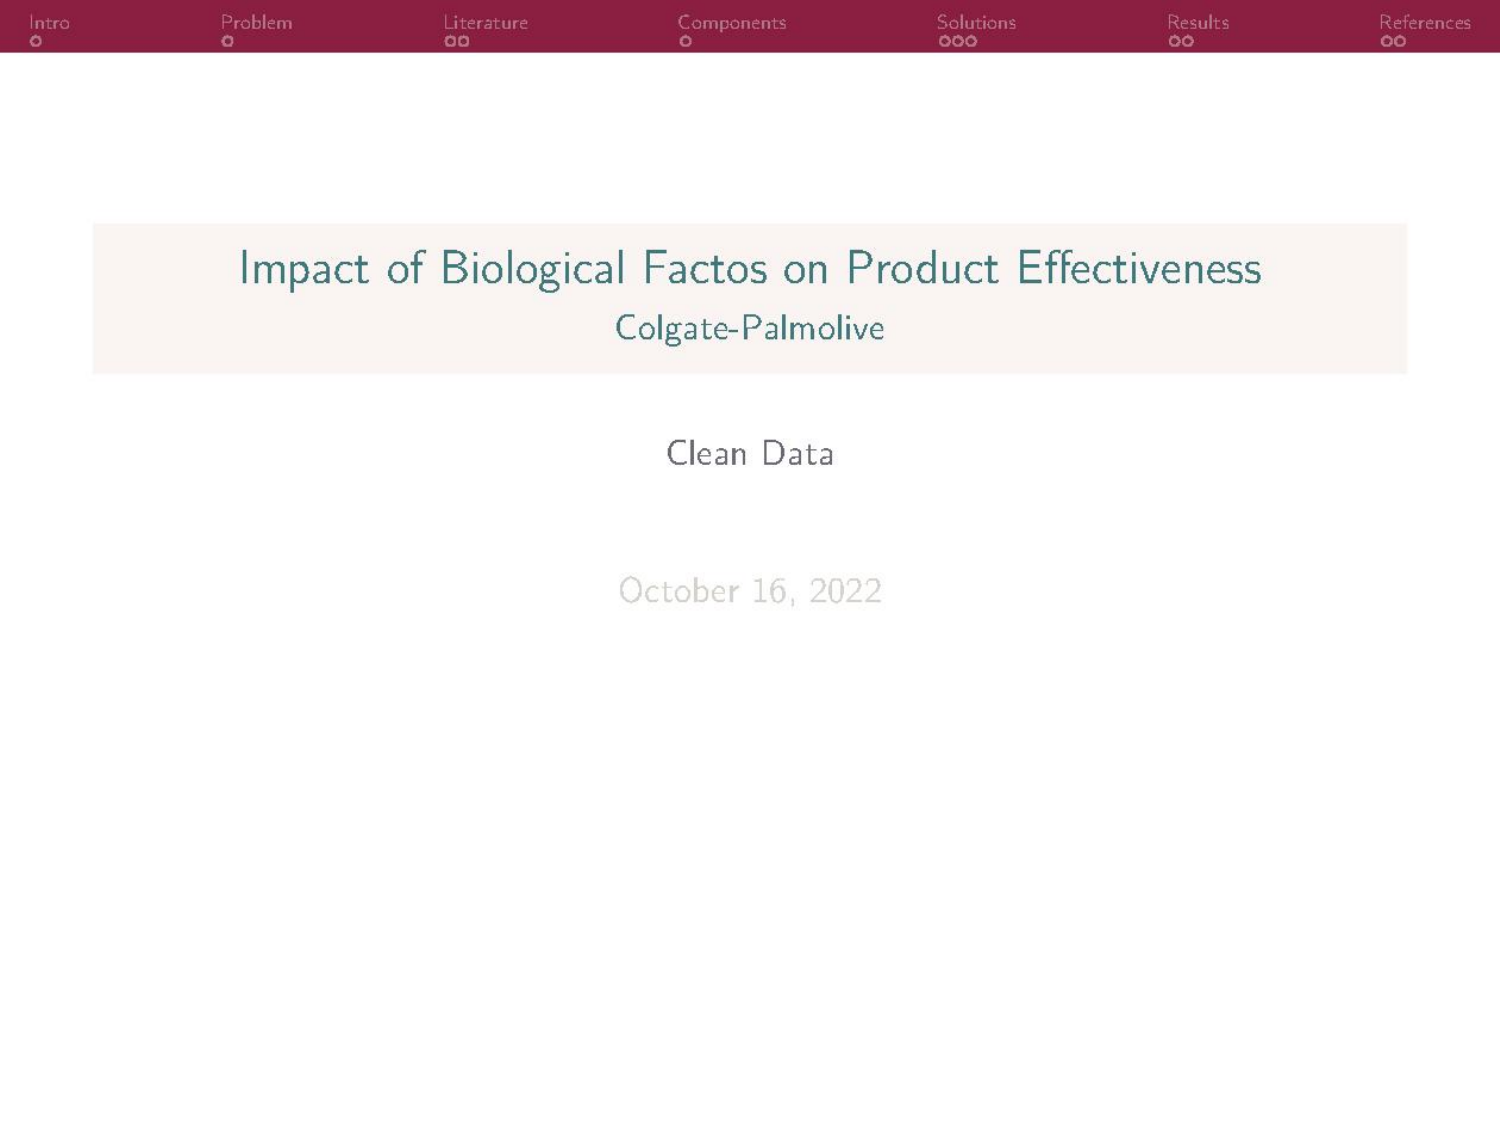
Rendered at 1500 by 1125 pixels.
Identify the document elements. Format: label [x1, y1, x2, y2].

picture [0, 0, 1500, 846]
